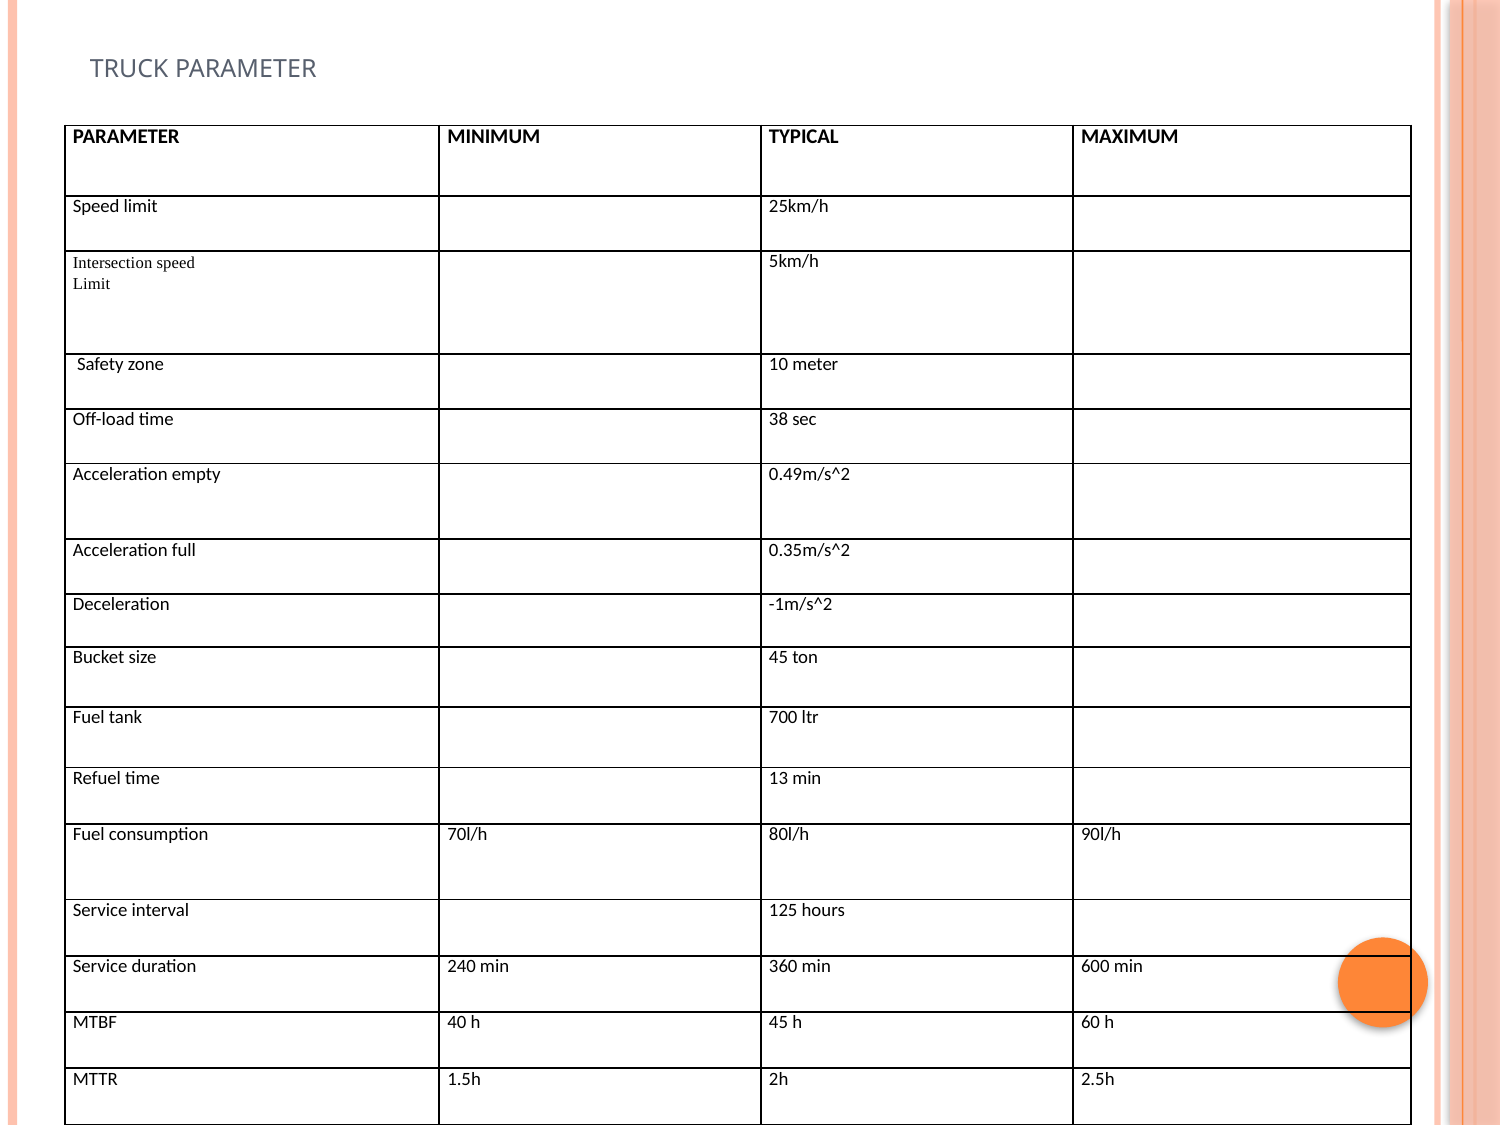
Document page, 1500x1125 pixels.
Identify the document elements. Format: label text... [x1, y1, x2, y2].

table_header PARAMETER [66, 126, 438, 195]
table_cell 70l/h [440, 825, 760, 899]
table_cell Intersection speed Limit [66, 252, 438, 353]
table_cell [440, 595, 760, 646]
table_cell 240 min [440, 957, 760, 1011]
table_cell Fuel tank [66, 708, 438, 767]
table_cell 5km/h [762, 252, 1072, 353]
table_cell 700 ltr [762, 708, 1072, 767]
table_cell 2.5h [1074, 1069, 1410, 1124]
table_cell [1074, 464, 1410, 538]
table_cell 45 ton [762, 648, 1072, 706]
table_cell 600 min [1074, 957, 1410, 1011]
table_cell [440, 410, 760, 463]
table_cell 60 h [1074, 1013, 1410, 1067]
title Truck parameter [75, 45, 1300, 90]
table_cell [1074, 595, 1410, 646]
table_cell Service duration [66, 957, 438, 1011]
table_cell [440, 708, 760, 767]
table_cell [440, 540, 760, 593]
table_cell 40 h [440, 1013, 760, 1067]
table_cell MTBF [66, 1013, 438, 1067]
table_cell -1m/s^2 [762, 595, 1072, 646]
table_header MAXIMUM [1074, 126, 1410, 195]
table_cell Fuel consumption [66, 825, 438, 899]
table_cell Acceleration full [66, 540, 438, 593]
table_cell 45 h [762, 1013, 1072, 1067]
table_cell [440, 464, 760, 538]
table_cell [1074, 540, 1410, 593]
table_cell 360 min [762, 957, 1072, 1011]
table_cell 0.49m/s^2 [762, 464, 1072, 538]
table_cell Speed limit [66, 197, 438, 250]
table_cell Off-load time [66, 410, 438, 463]
table_cell [440, 648, 760, 706]
table_cell [1074, 768, 1410, 823]
table_cell [440, 768, 760, 823]
table_cell Bucket size [66, 648, 438, 706]
table_cell [1074, 355, 1410, 408]
table_cell [440, 900, 760, 955]
table_cell [1074, 252, 1410, 353]
table_cell [1074, 708, 1410, 767]
table_cell 25km/h [762, 197, 1072, 250]
table_cell [1074, 900, 1410, 955]
table_cell [440, 197, 760, 250]
table_cell 2h [762, 1069, 1072, 1124]
table_cell [440, 252, 760, 353]
table_cell Refuel time [66, 768, 438, 823]
table_cell [1074, 197, 1410, 250]
table_header TYPICAL [762, 126, 1072, 195]
table_cell [1074, 410, 1410, 463]
table_cell Safety zone [66, 355, 438, 408]
table_cell Deceleration [66, 595, 438, 646]
table_cell 1.5h [440, 1069, 760, 1124]
table_cell [440, 355, 760, 408]
table_cell 38 sec [762, 410, 1072, 463]
table_cell Service interval [66, 900, 438, 955]
table_cell 13 min [762, 768, 1072, 823]
table_cell Acceleration empty [66, 464, 438, 538]
table_header MINIMUM [440, 126, 760, 195]
table_cell 125 hours [762, 900, 1072, 955]
table_cell 10 meter [762, 355, 1072, 408]
table_cell MTTR [66, 1069, 438, 1124]
table_cell 0.35m/s^2 [762, 540, 1072, 593]
table_cell [1074, 648, 1410, 706]
table_cell 90l/h [1074, 825, 1410, 899]
table_cell 80l/h [762, 825, 1072, 899]
